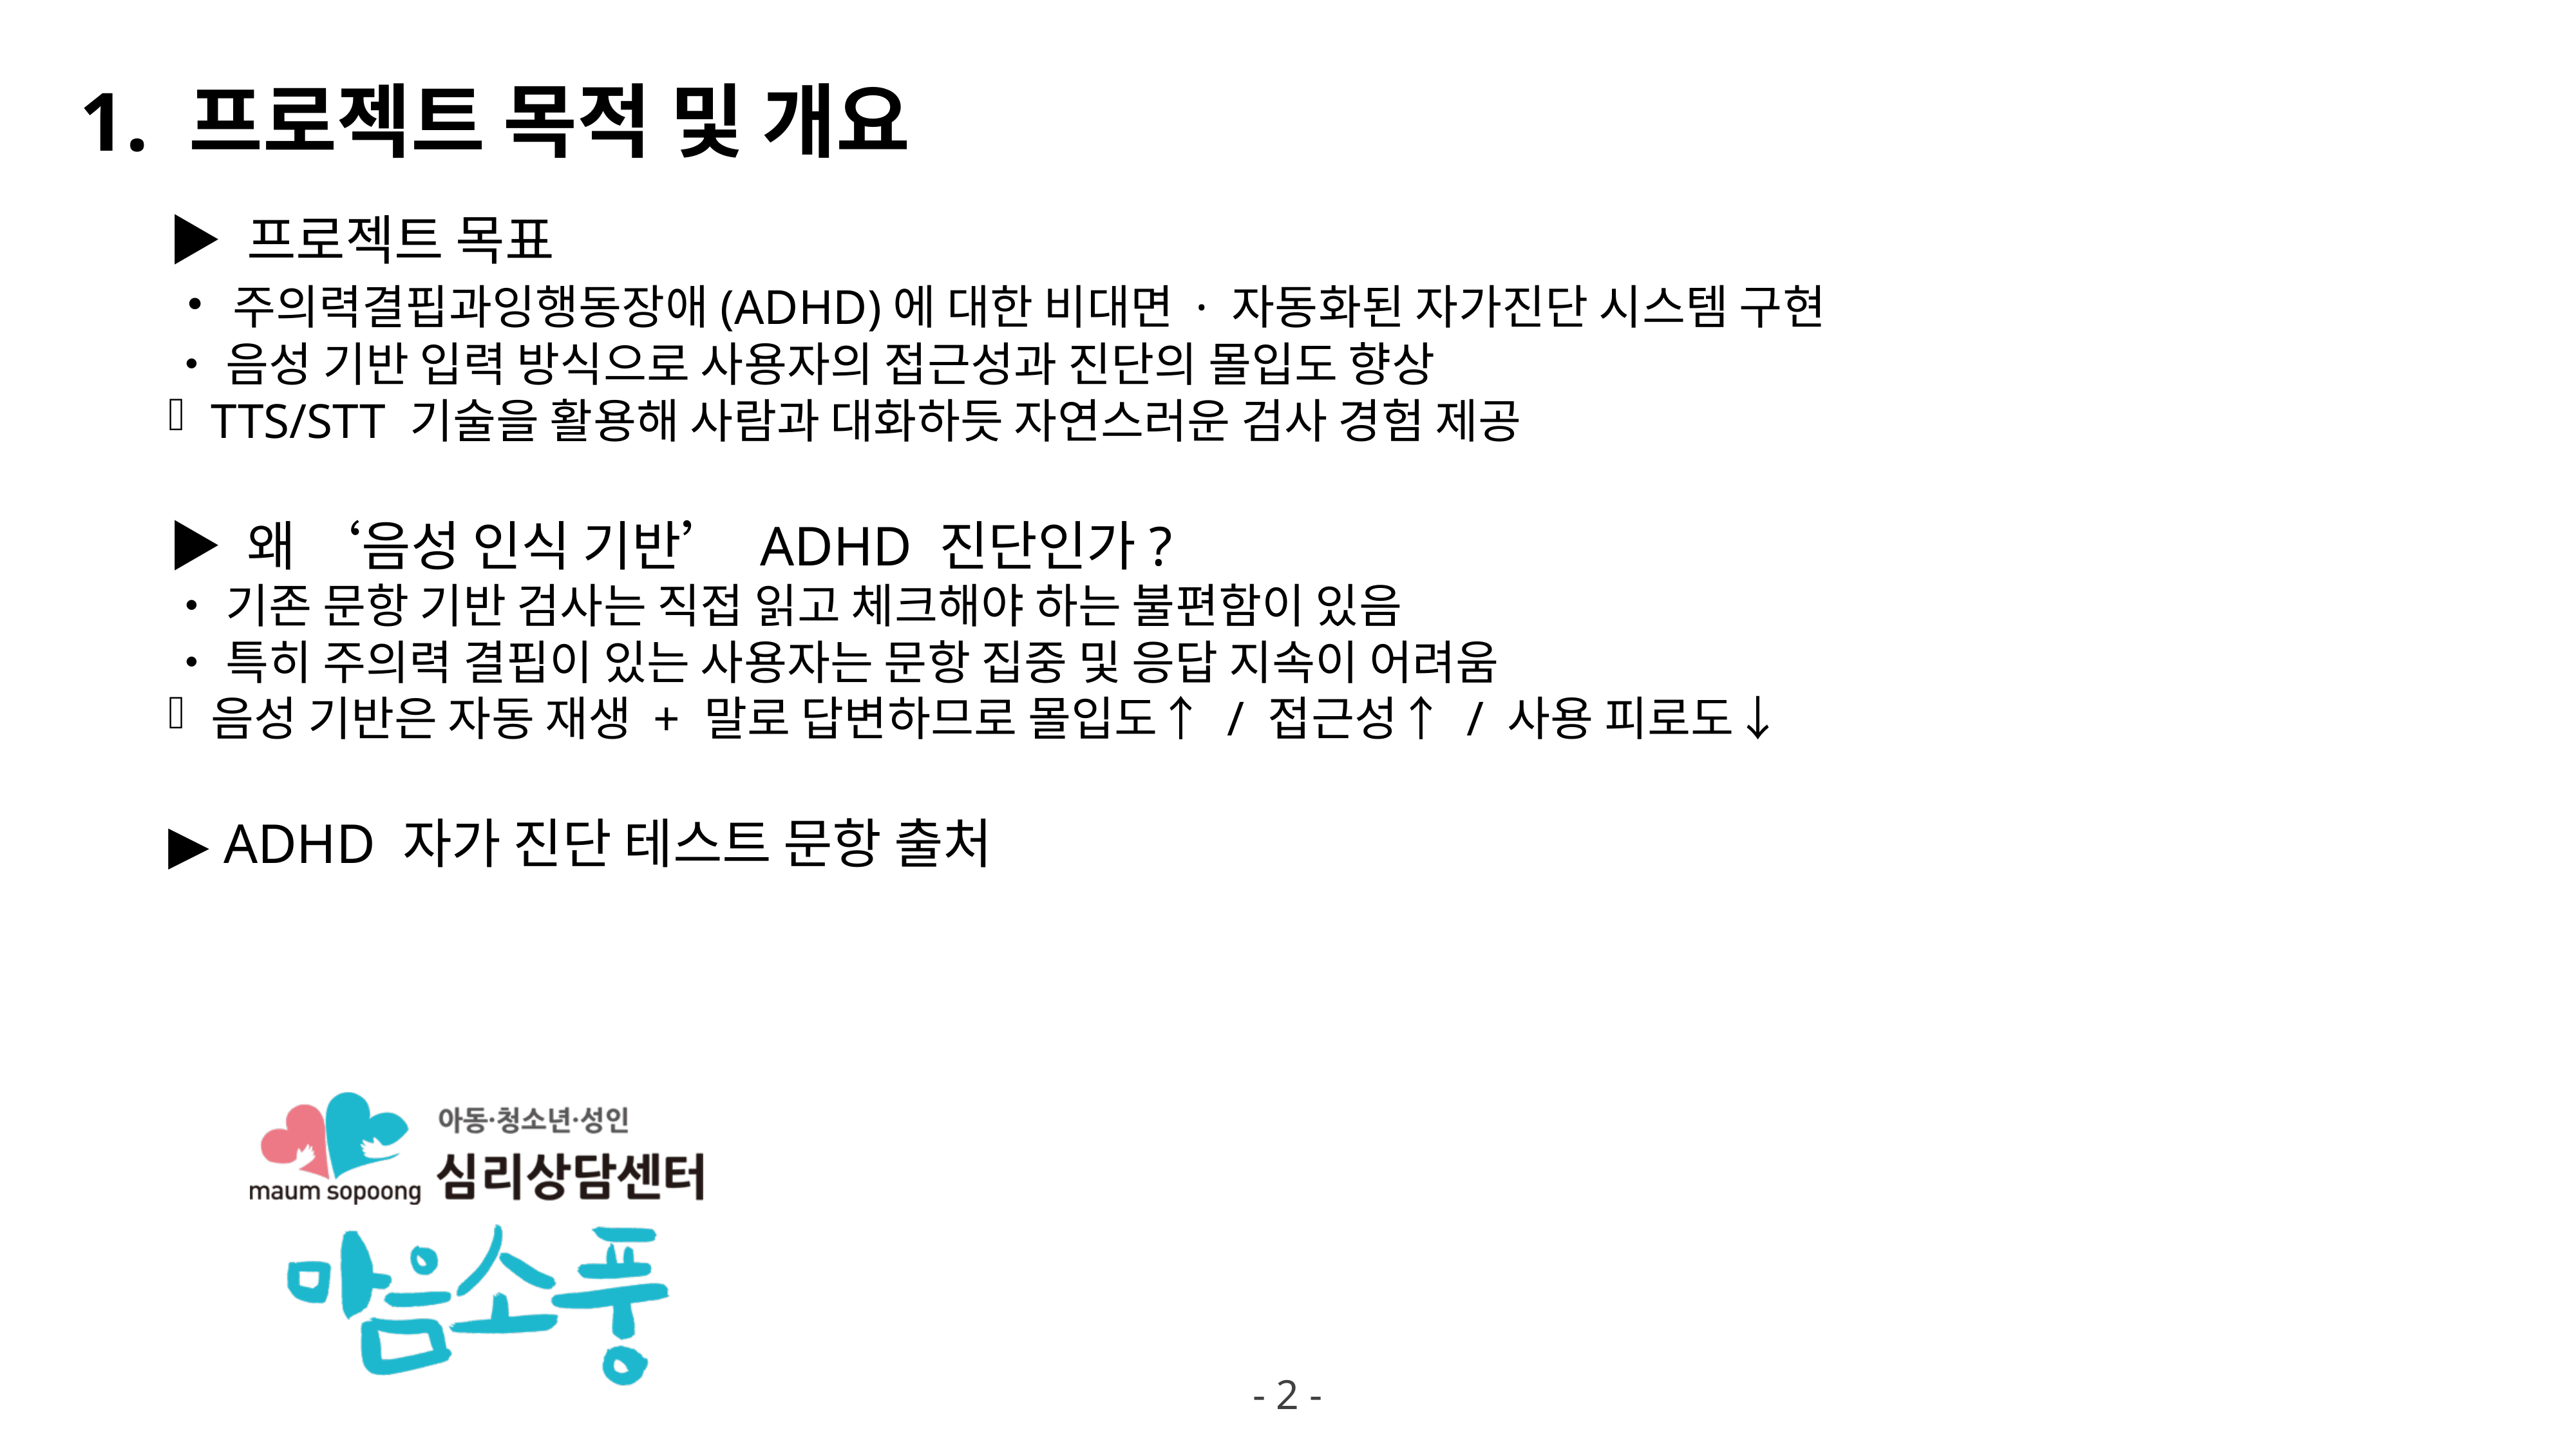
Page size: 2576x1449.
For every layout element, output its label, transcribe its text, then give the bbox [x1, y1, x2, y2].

text_box 1. 프로젝트 목적 및 개요 [79, 70, 1258, 167]
text_box ▶︎ 프로젝트 목표 ・ 주의력결핍과잉행동장애(ADHD)에 대한 비대면 · 자동화된 자가진단 시스템 구현 ・ 음성 기반 입력 방식으로 사용자의 접근성과 진단의 몰입도 향상 TTS/STT 기술을 활용해 사람과 대화하듯 자연스러운 검사 경험 제공 ▶︎ 왜 ‘음성 인식 기반’ ADHD 진단인가? ・ 기존 문항 기반 검사는 직접 읽고 체크해야 하는 불편함이 있음 ・ 특히 주의력 결핍이 있는 사용자는 문항 집중 및 응답 지속이 어려움 음성 기반은 자동 재생 + 말로 답변하므로 몰입도↑ / 접근성↑ / 사용 피로도↓ ▶︎ ADHD 자가 진단 테스트 문항 출처 [163, 201, 2412, 879]
picture [250, 1092, 703, 1387]
text_box - 2 - [1129, 1370, 1447, 1419]
